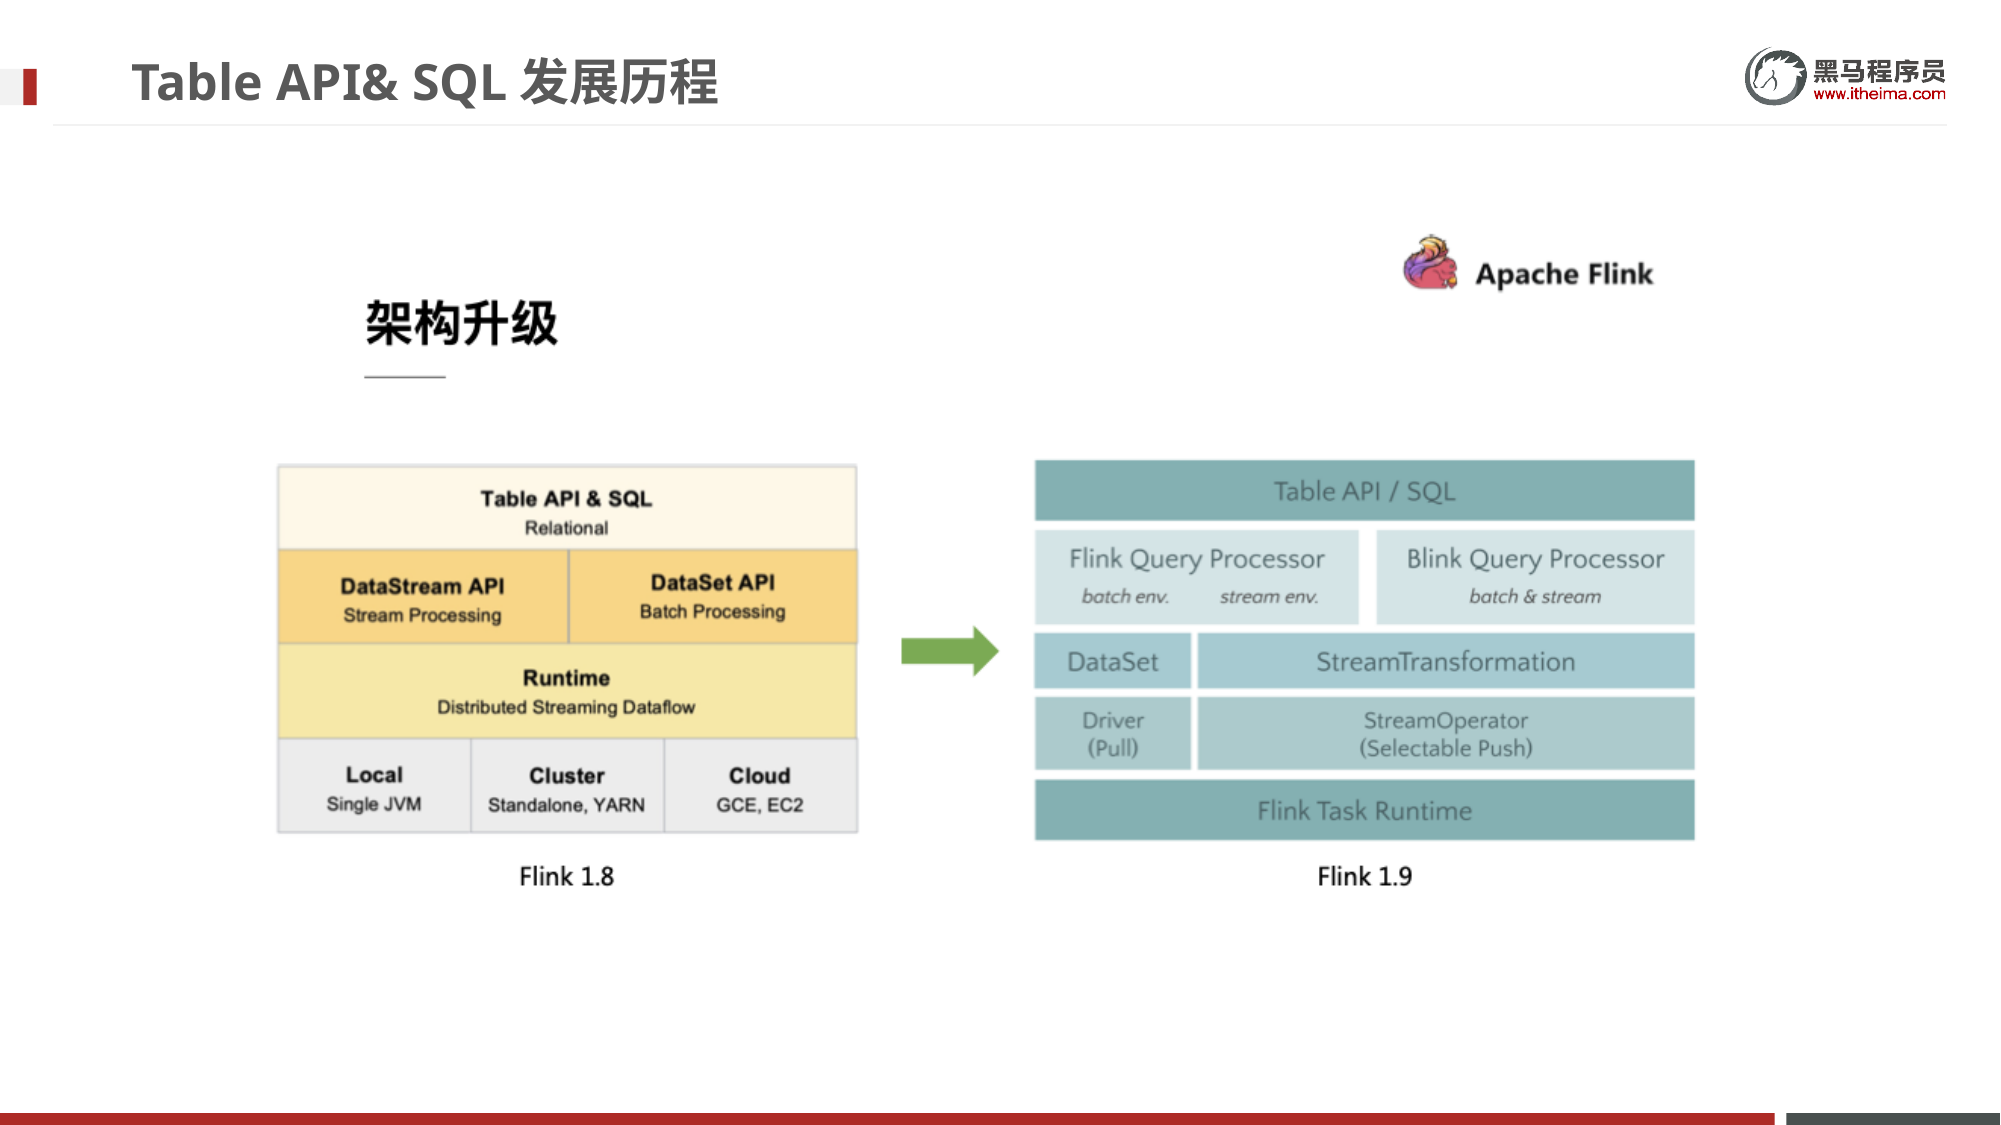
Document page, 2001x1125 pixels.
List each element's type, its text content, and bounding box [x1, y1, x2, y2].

picture [257, 213, 1711, 1033]
title Table API& SQL发展历程 [116, 38, 1556, 124]
picture [1744, 46, 1946, 106]
